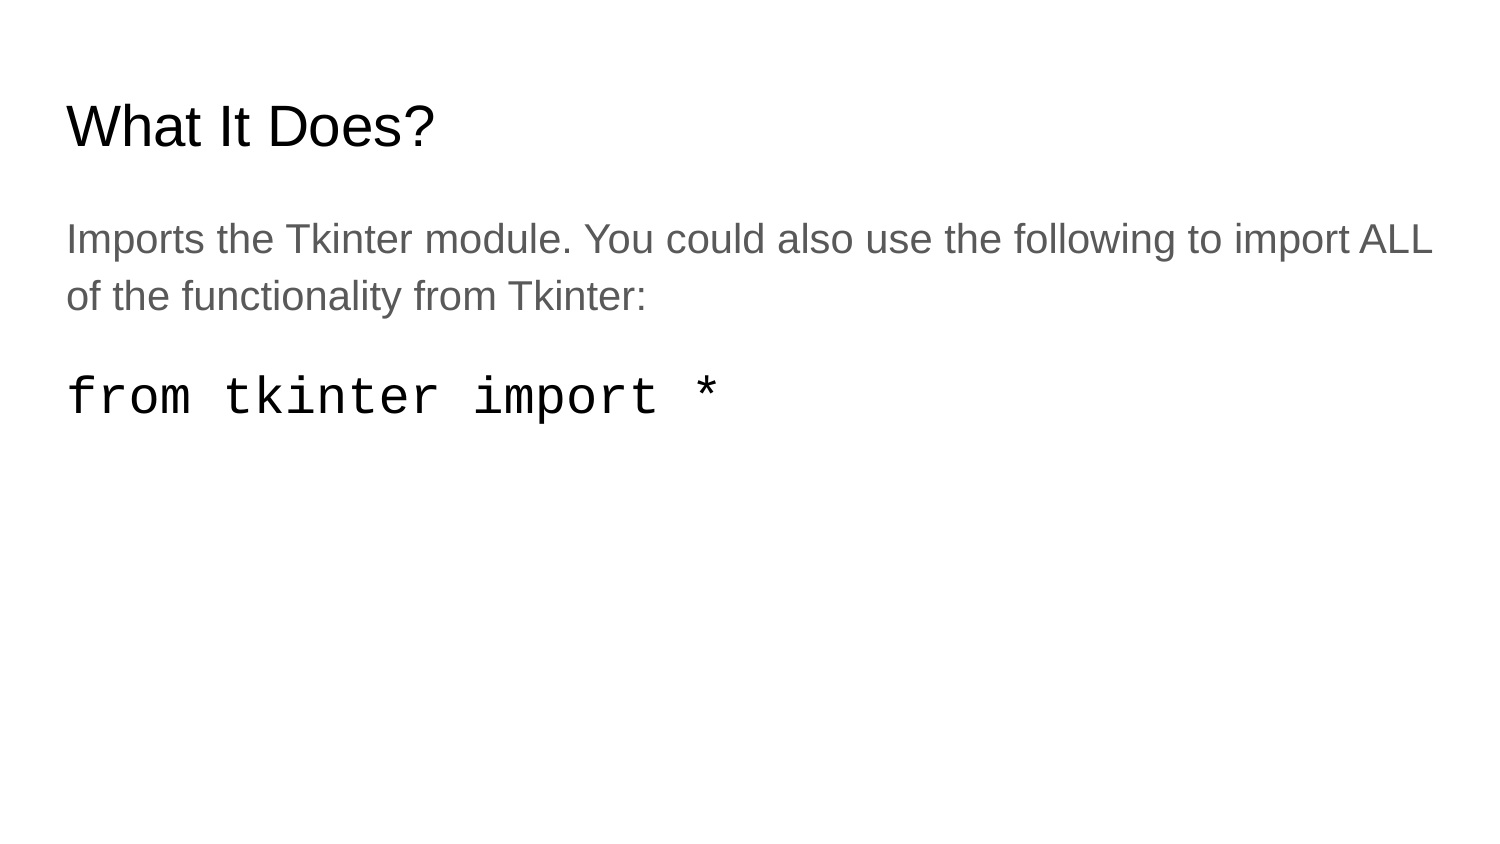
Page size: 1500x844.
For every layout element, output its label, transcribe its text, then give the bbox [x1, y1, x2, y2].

list Imports the Tkinter module. You could also use the following to import ALL of the functionality from Tkinter: from tkinter import * [51, 189, 1449, 750]
title What It Does? [51, 72, 1449, 167]
